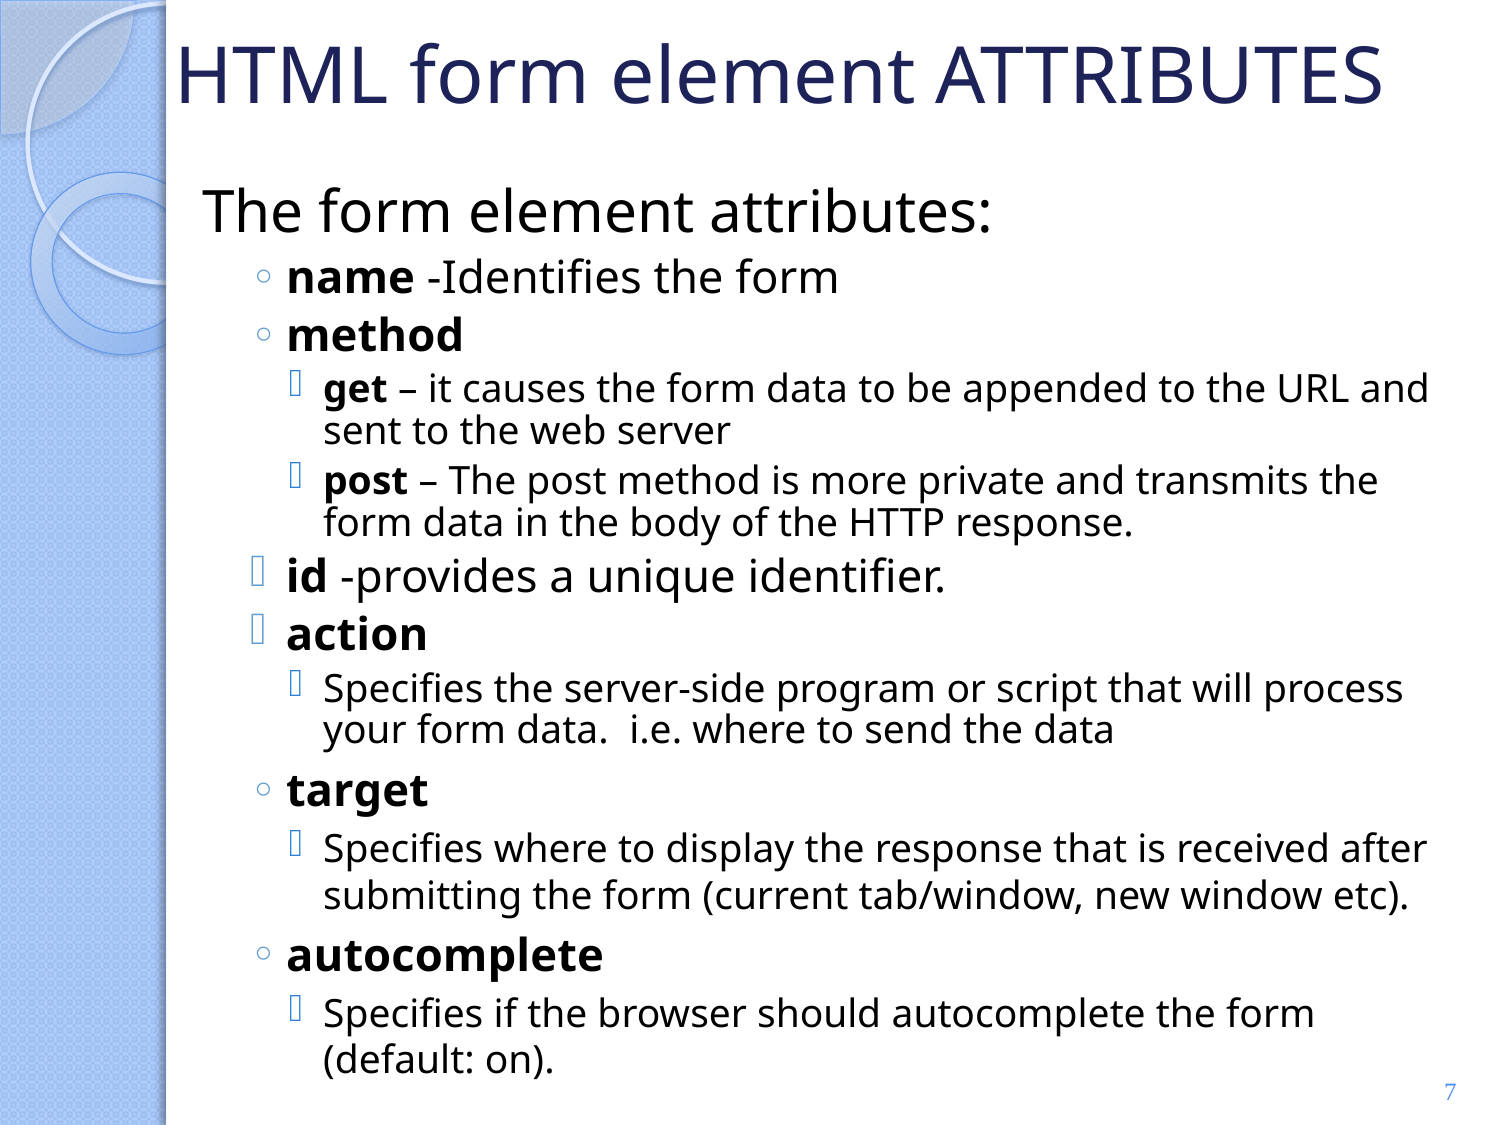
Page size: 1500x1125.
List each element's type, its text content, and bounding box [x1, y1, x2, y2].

list The form element attributes: name -Identifies the form method get – it causes the form data to be appended to the URL and sent to the web server post – The post method is more private and transmits the form data in the body of the HTTP response. id -provides a unique identifier. action Specifies the server-side program or script that will process your form data. i.e. where to send the data target Specifies where to display the response that is received after submitting the form (current tab/window, new window etc). autocomplete Specifies if the browser should autocomplete the form (default: on). [174, 174, 1454, 1093]
title HTML form element ATTRIBUTES [125, 6, 1400, 137]
slide_number 7 [1413, 1034, 1488, 1113]
